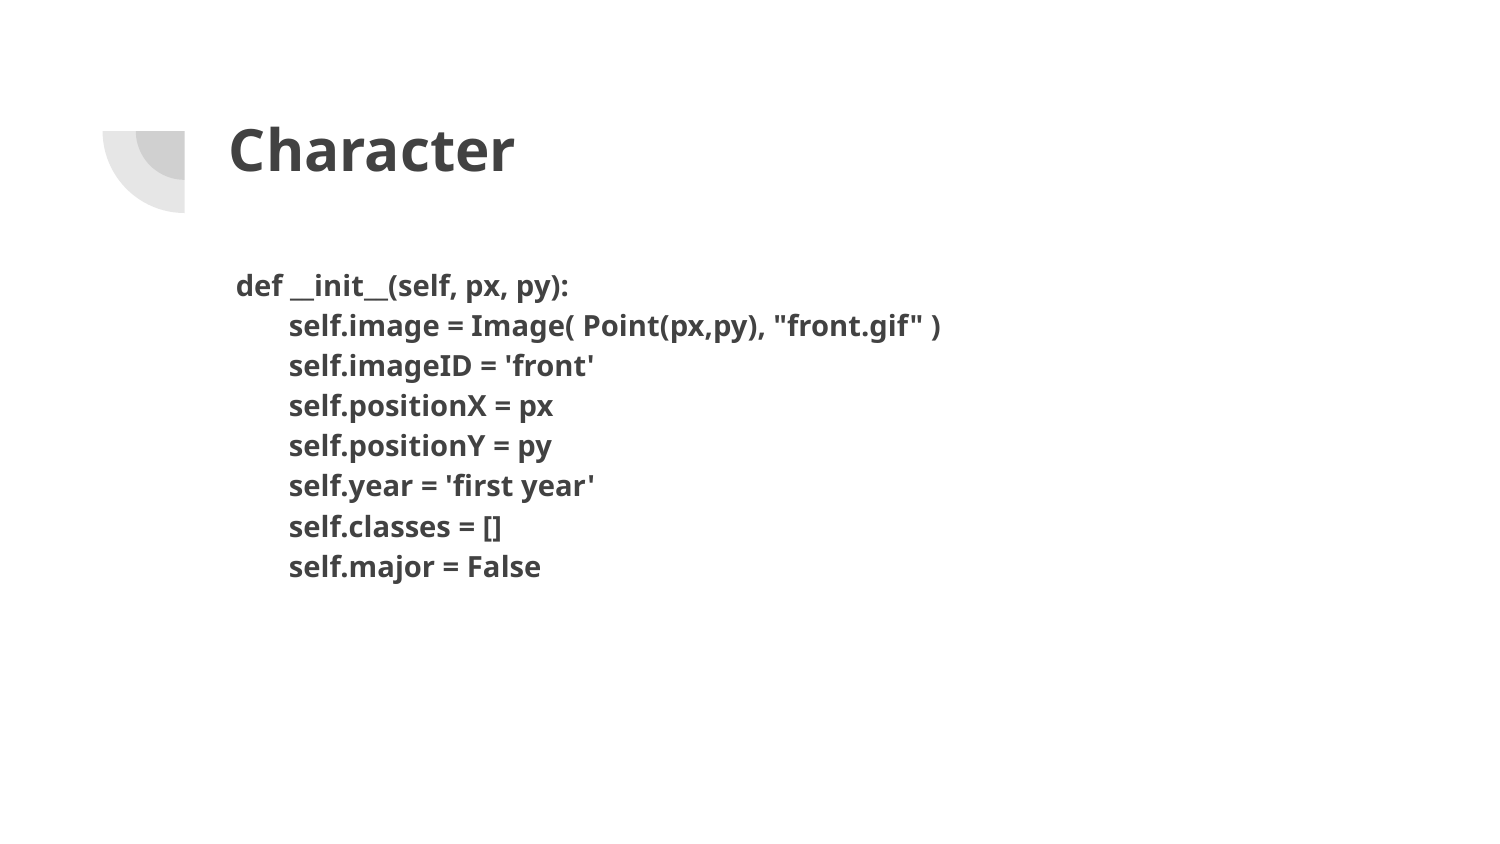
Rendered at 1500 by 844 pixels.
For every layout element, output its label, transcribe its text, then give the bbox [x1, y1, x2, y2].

title Character [213, 98, 1368, 246]
list def __init__(self, px, py): self.image = Image( Point(px,py), "front.gif" ) self.imageID = 'front' self.positionX = px self.positionY = py self.year = 'first year' self.classes = [] self.major = False [213, 246, 1368, 744]
